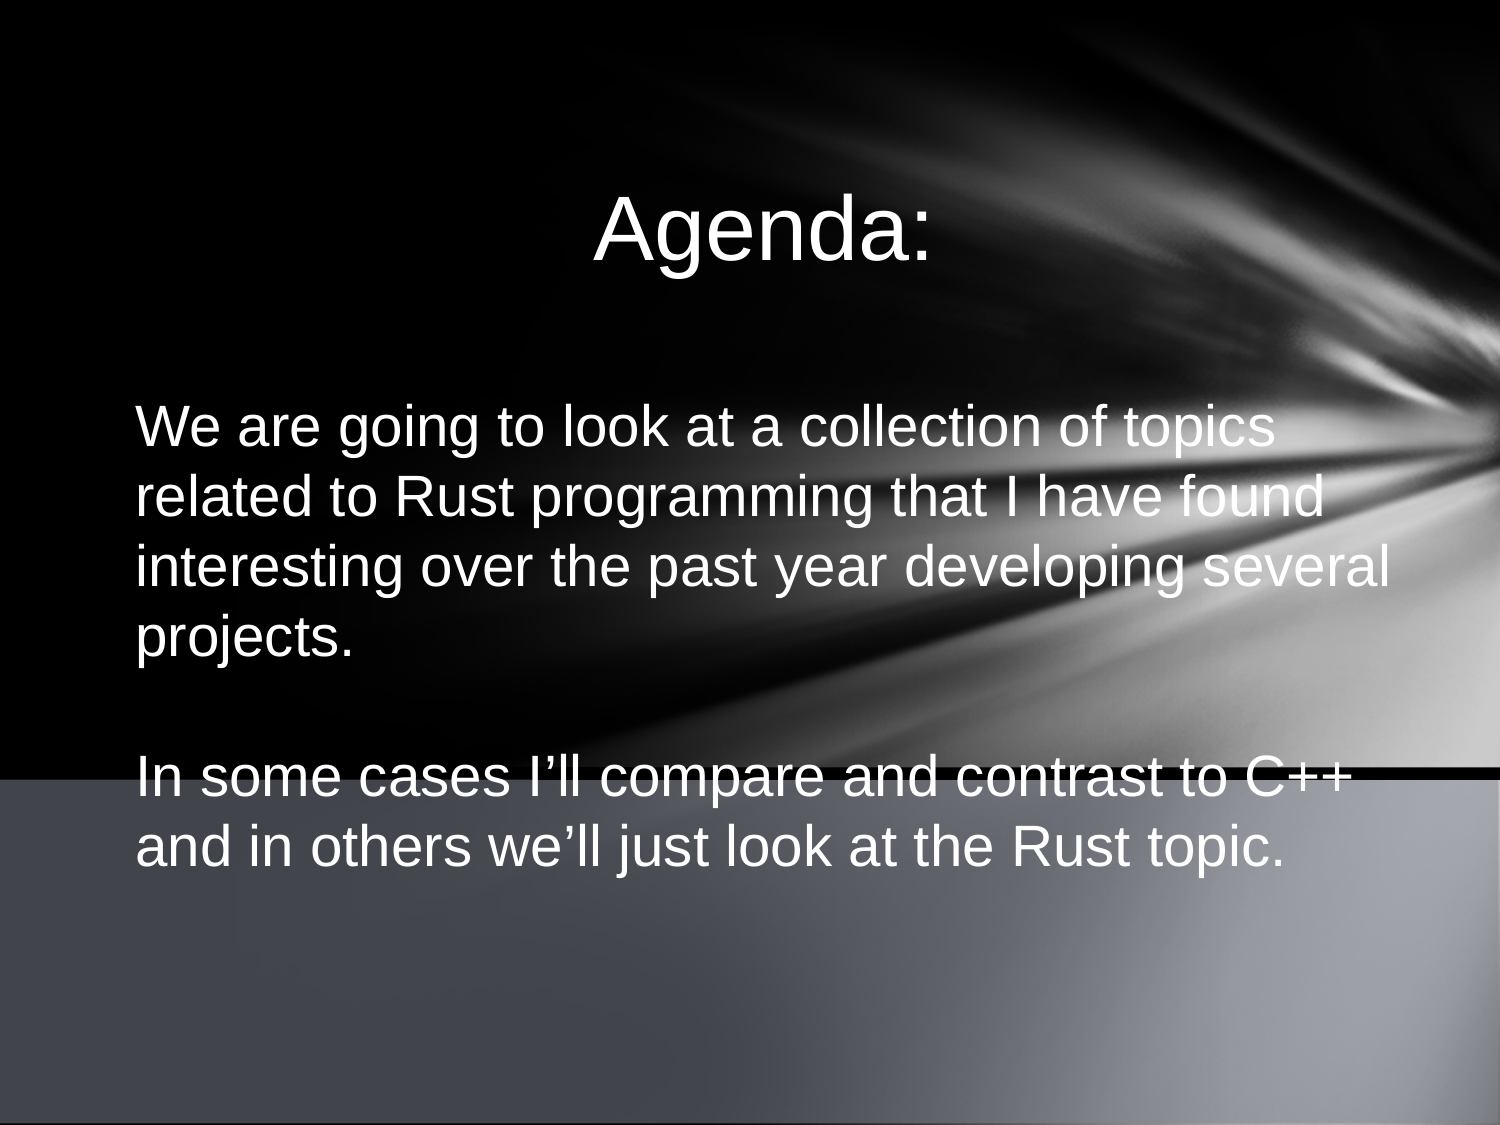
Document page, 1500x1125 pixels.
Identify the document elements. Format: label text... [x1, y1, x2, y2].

text_box Agenda: We are going to look at a collection of topics related to Rust programming that I have found interesting over the past year developing several projects. In some cases I’ll compare and contrast to C++ and in others we’ll just look at the Rust topic. [135, 503, 1394, 613]
picture [0, 780, 1500, 1125]
picture [0, 0, 1500, 767]
